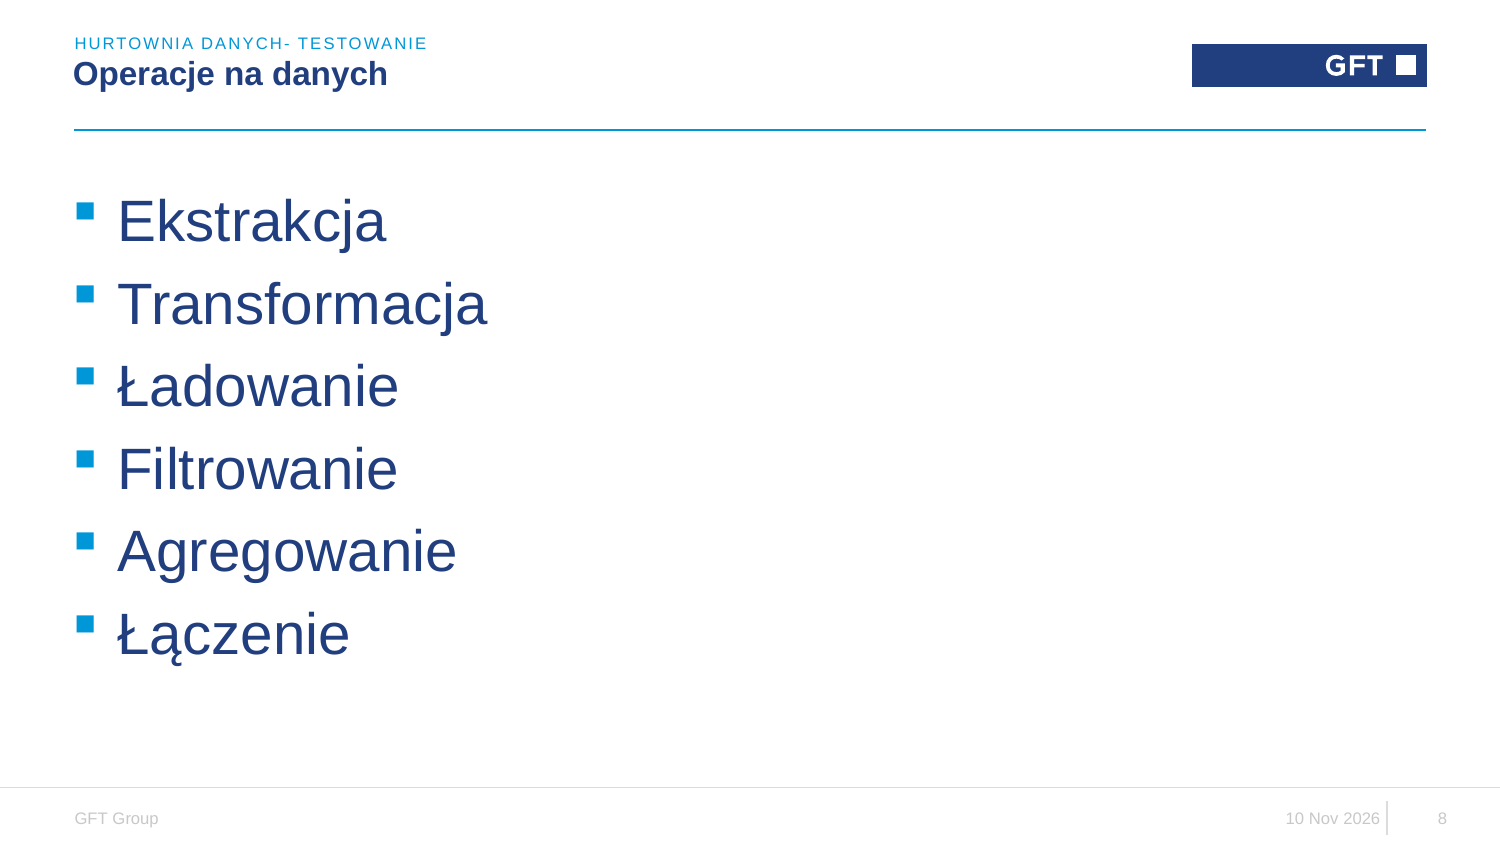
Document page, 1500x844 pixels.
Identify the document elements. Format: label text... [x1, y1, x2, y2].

title Operacje na danych [72, 56, 1171, 94]
list Hurtownia danych- testowanie [15, 32, 1172, 53]
list Ekstrakcja Transformacja Ładowanie Filtrowanie Agregowanie Łączenie [71, 183, 1425, 736]
